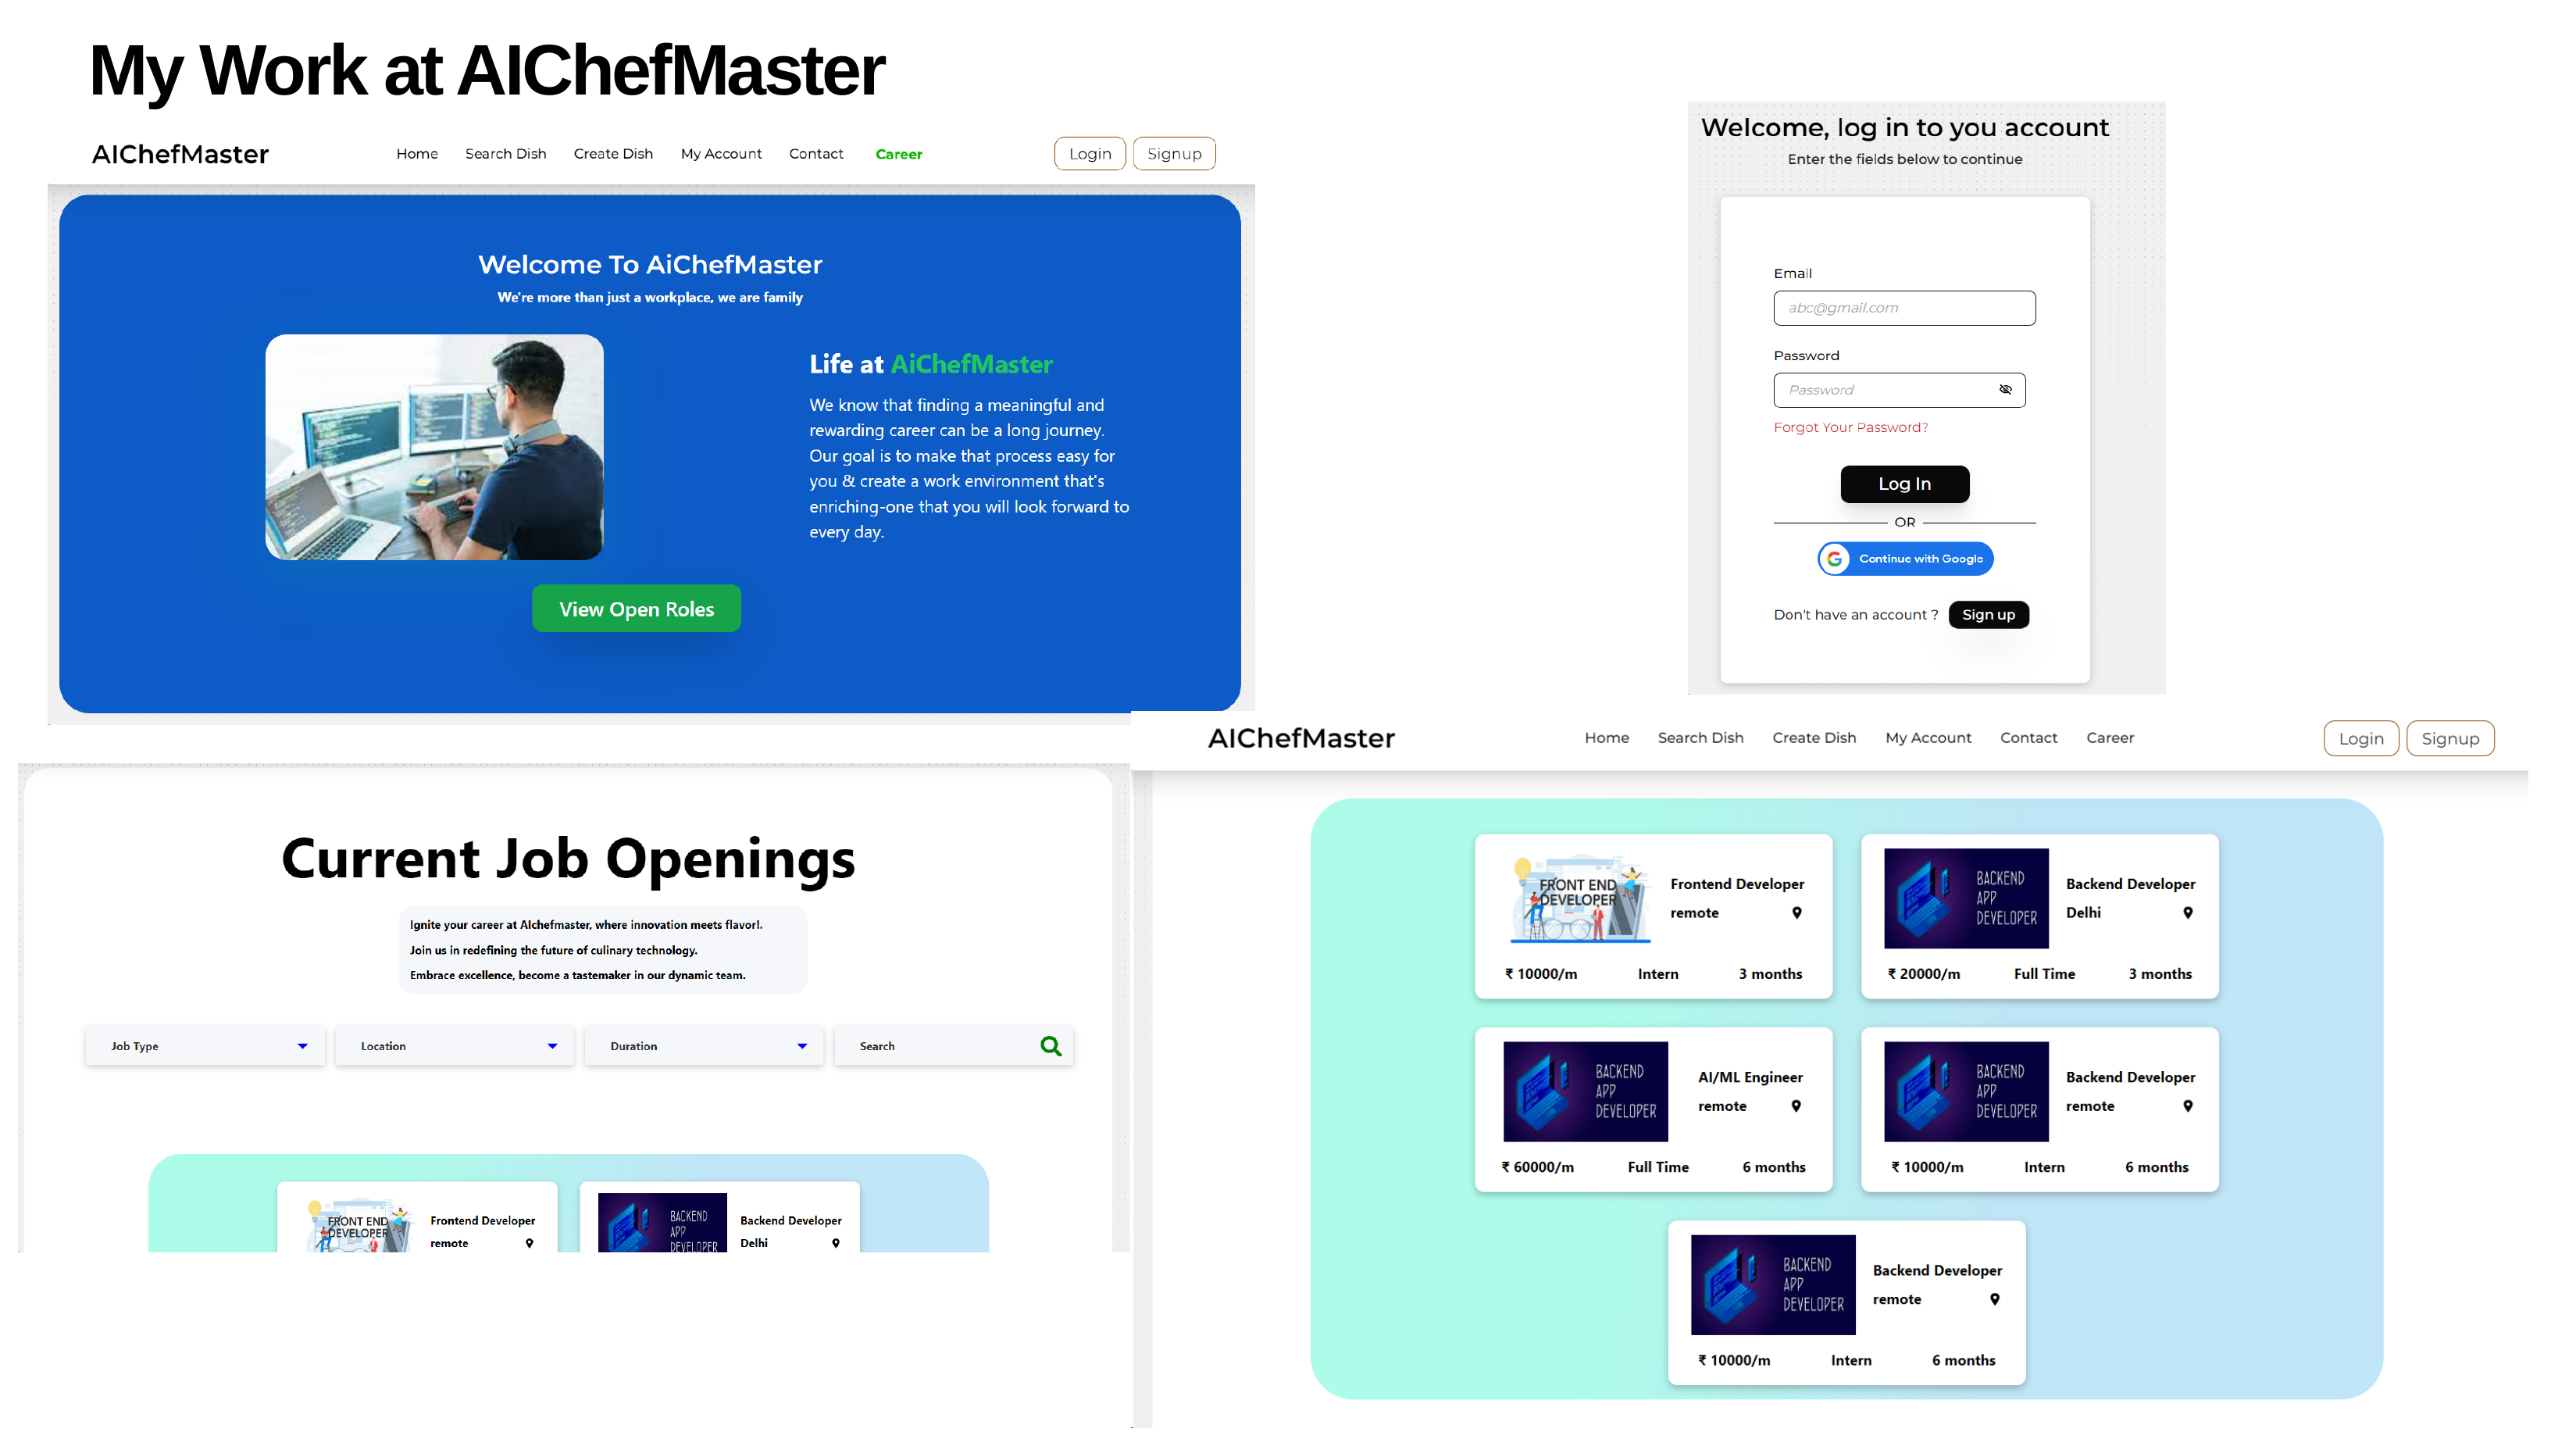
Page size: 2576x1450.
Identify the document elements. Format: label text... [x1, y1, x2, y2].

picture [1688, 101, 2166, 695]
picture [48, 123, 2528, 1428]
text_box My Work at AIChefMaster [87, 21, 1168, 109]
picture [18, 762, 1130, 1252]
